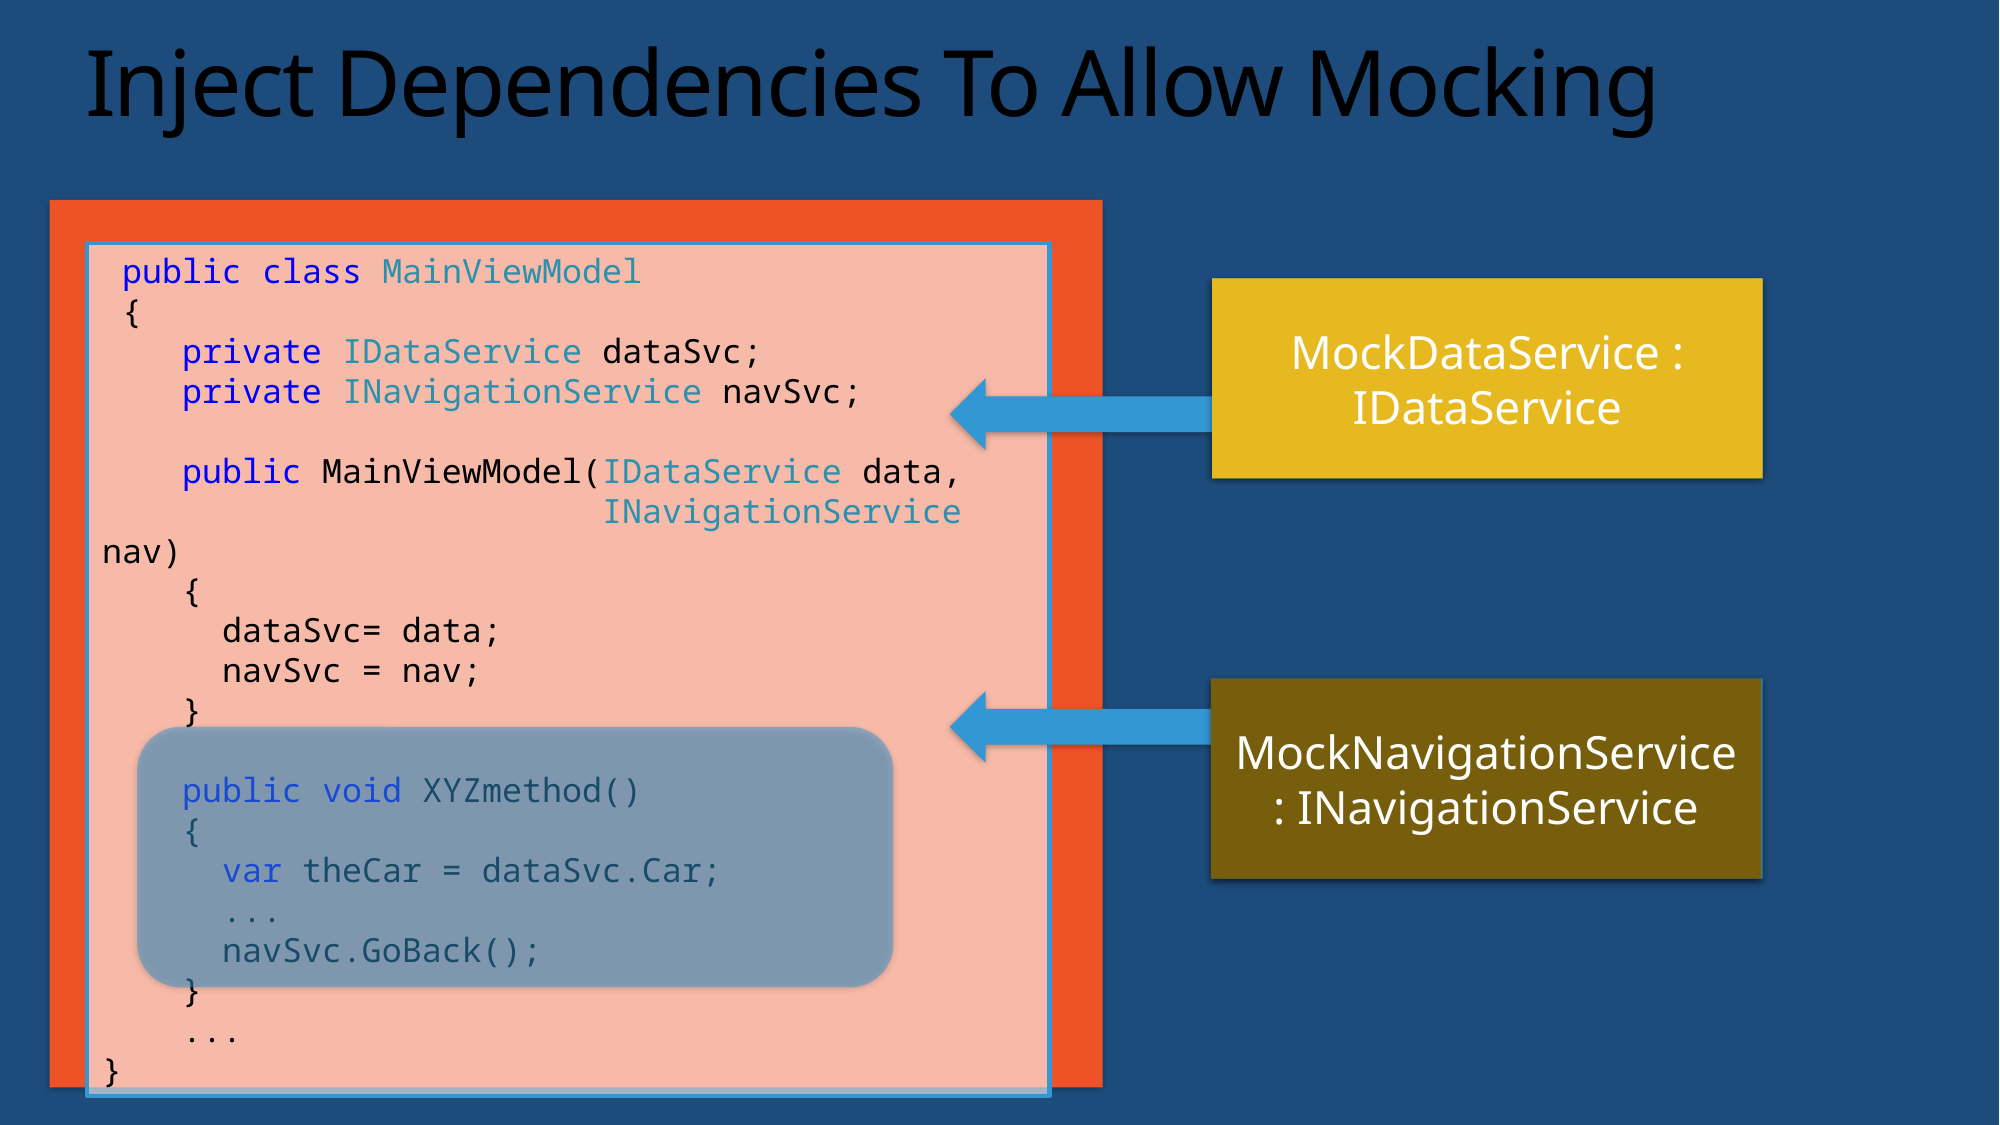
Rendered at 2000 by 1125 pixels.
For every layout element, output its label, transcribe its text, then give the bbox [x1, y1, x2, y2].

text_box [136, 725, 895, 989]
text_box MockNavigationService : INavigationService [1210, 678, 1762, 880]
text_box public class MainViewModel { private IDataService dataSvc; private INavigationService navSvc; public MainViewModel(IDataService data, INavigationService nav) { dataSvc= data; navSvc = nav; } public void XYZmethod() { var theCar = dataSvc.Car; ... navSvc.GoBack(); } ... } [85, 241, 1052, 1098]
text_box [949, 690, 1205, 764]
text_box [49, 199, 1104, 1088]
text_box MockDataService : IDataService [1211, 278, 1763, 479]
text_box [949, 377, 1206, 451]
title Inject Dependencies To Allow Mocking [85, 37, 1914, 138]
